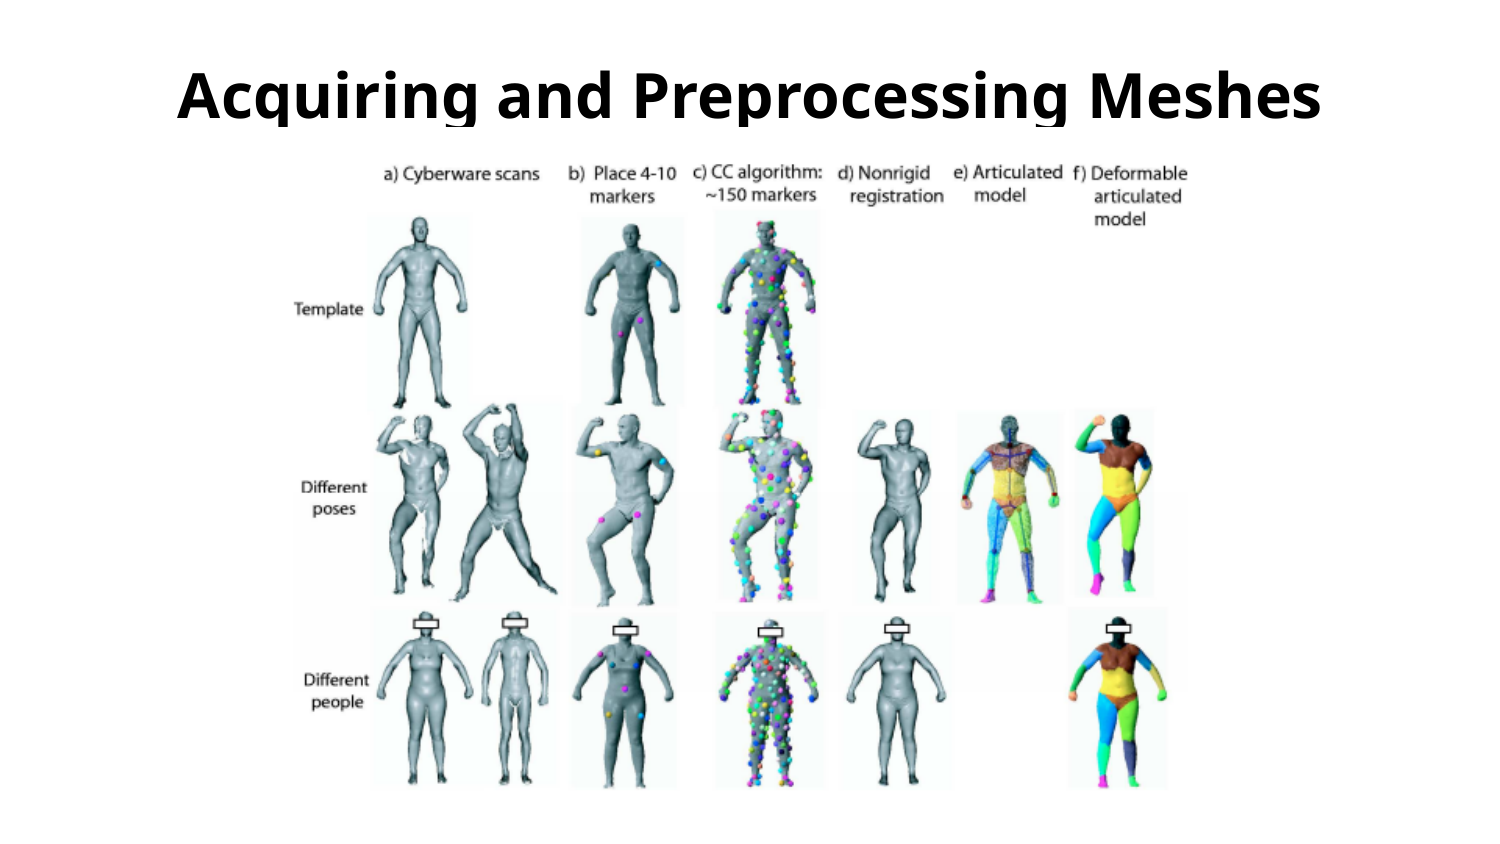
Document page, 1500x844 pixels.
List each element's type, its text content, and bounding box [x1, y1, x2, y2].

text_box Acquiring and Preprocessing Meshes [33, 41, 1469, 151]
picture [273, 127, 1228, 809]
